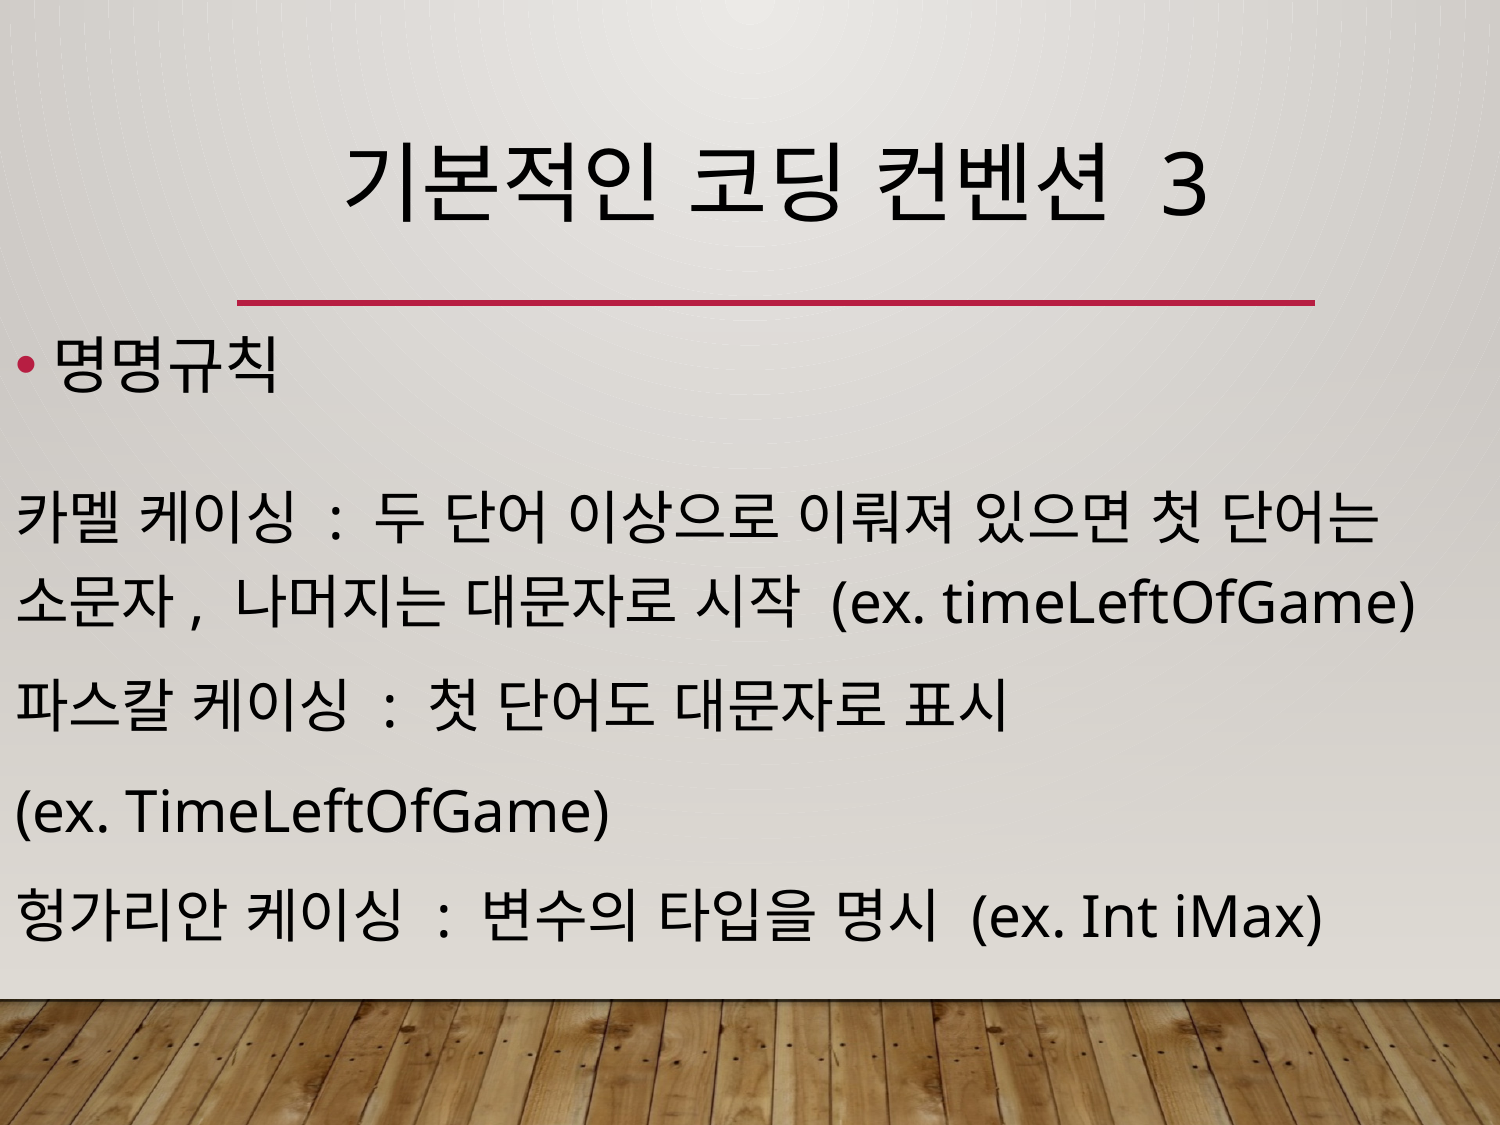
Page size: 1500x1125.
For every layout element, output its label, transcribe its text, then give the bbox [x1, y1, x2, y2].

title 기본적인 코딩 컨벤션 3 [236, 131, 1315, 304]
list 명명규칙 카멜 케이싱 : 두 단어 이상으로 이뤄져 있으면 첫 단어는 소문자, 나머지는 대문자로 시작 (ex. timeLeftOfGame) 파스칼 케이싱 : 첫 단어도 대문자로 표시 (ex. TimeLeftOfGame) 헝가리안 케이싱 : 변수의 타입을 명시 (ex. Int iMax) [0, 304, 1500, 1124]
